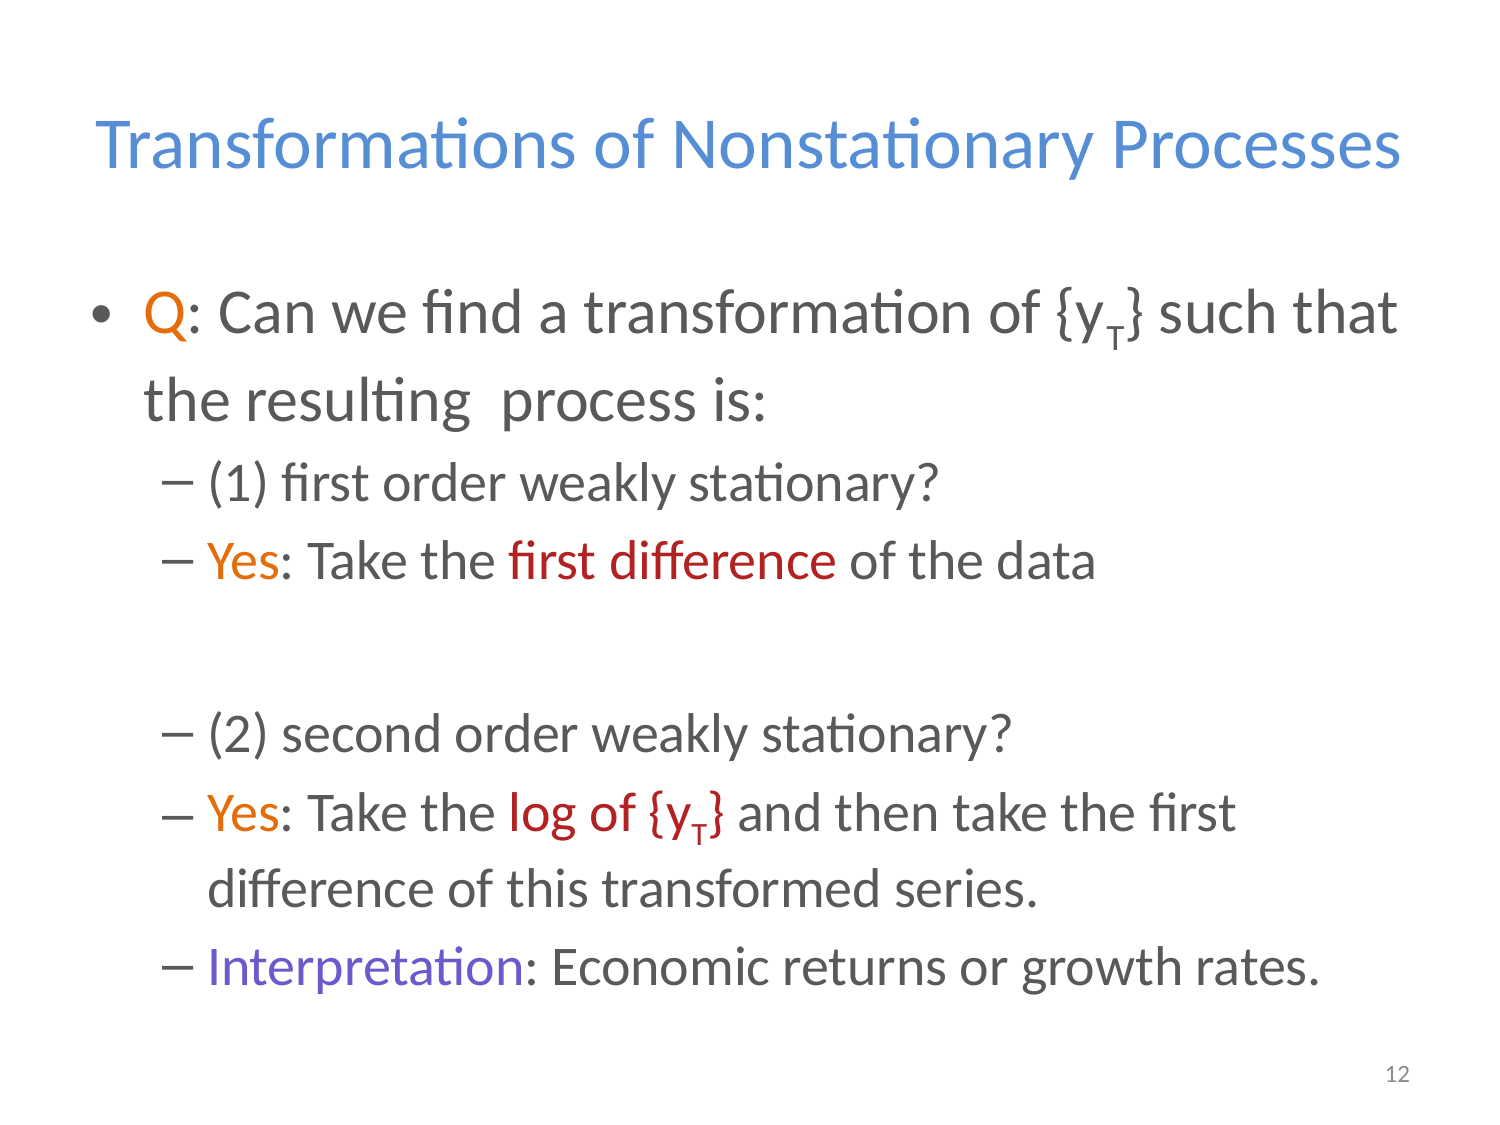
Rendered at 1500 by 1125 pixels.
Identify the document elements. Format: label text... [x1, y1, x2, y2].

slide_number 12 [1074, 1042, 1425, 1103]
title Transformations of Nonstationary Processes [75, 45, 1425, 233]
list Q: Can we find a transformation of {yT} such that the resulting process is: (1) first order weakly stationary? Yes: Take the first difference of the data (2) second order weakly stationary? Yes: Take the log of {yT} and then take the first difference of this transformed series. Interpretation: Economic returns or growth rates. [75, 262, 1425, 1005]
